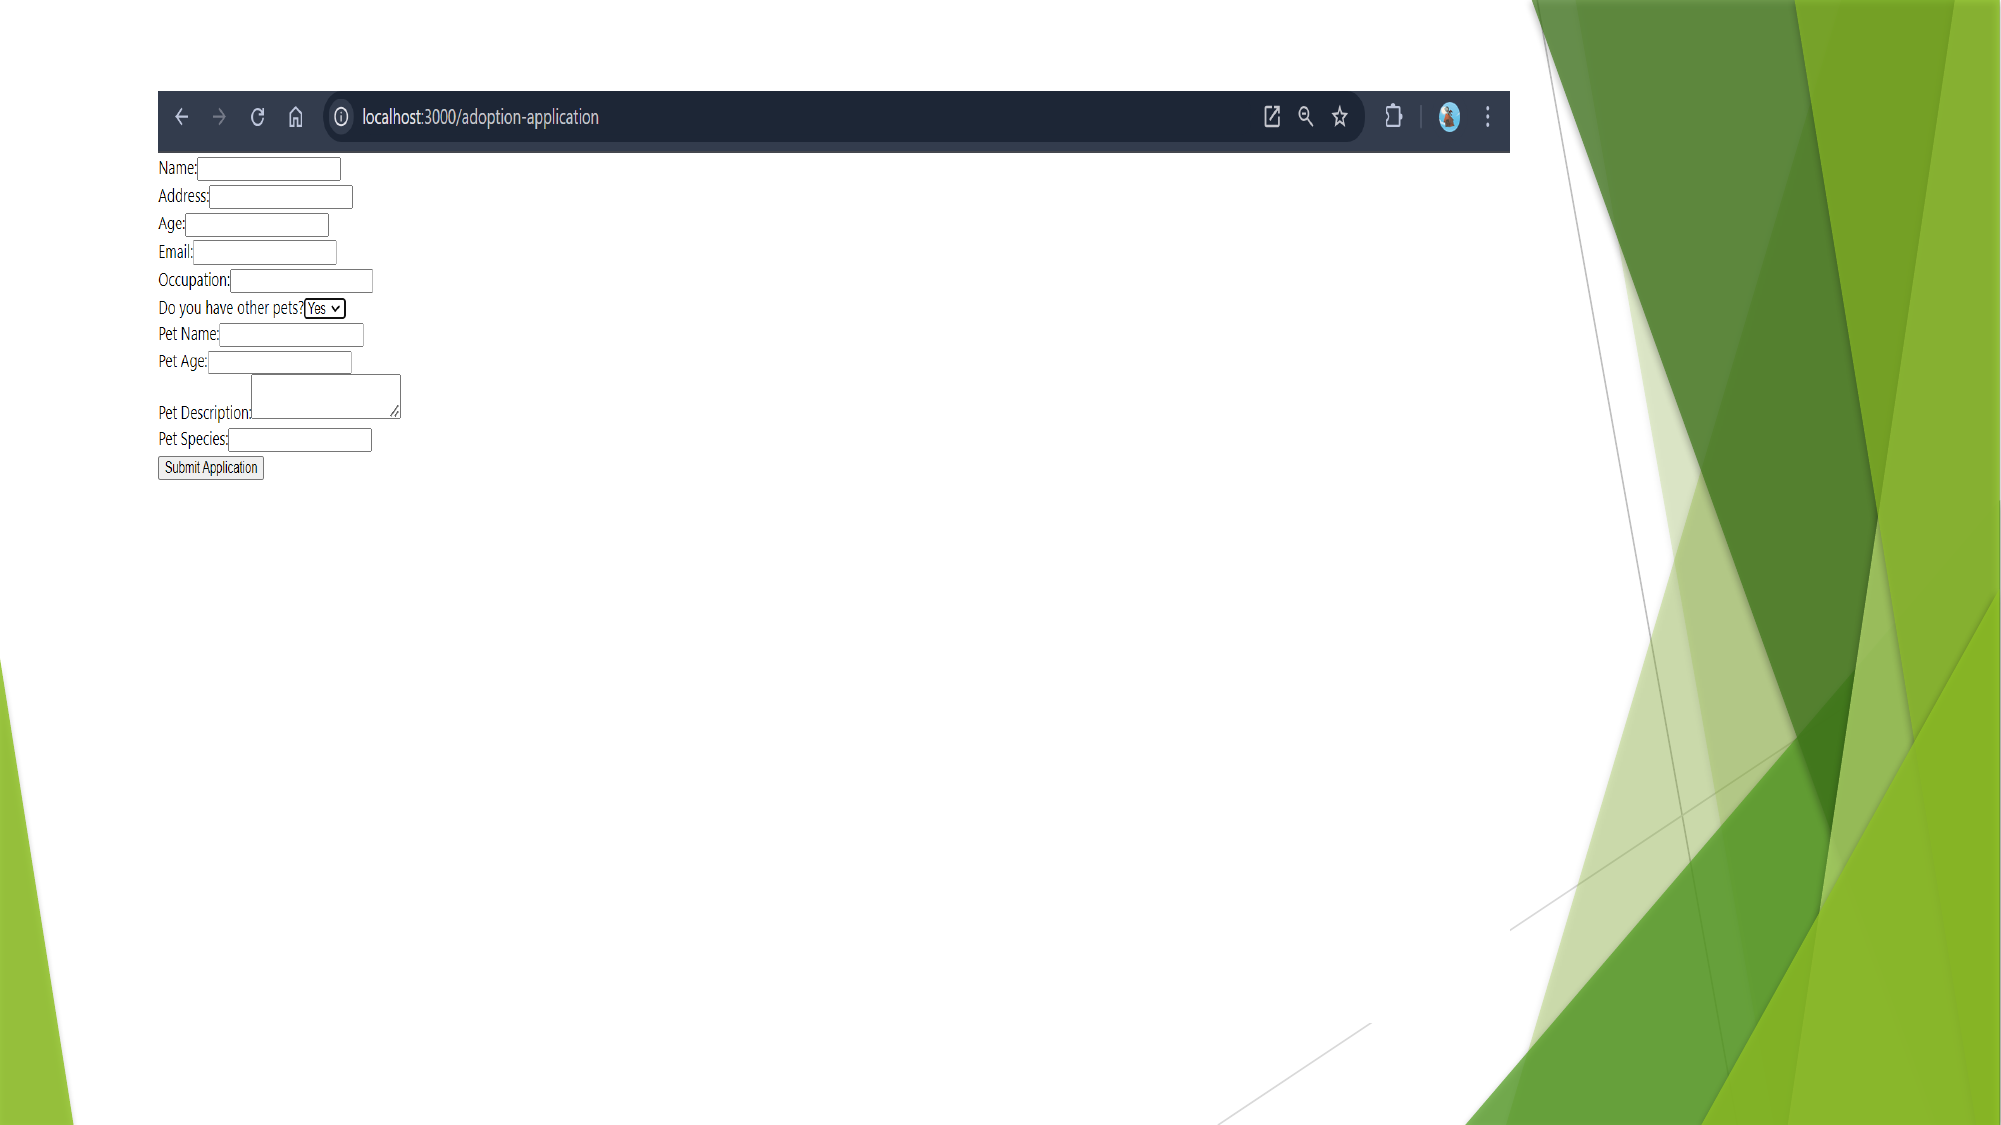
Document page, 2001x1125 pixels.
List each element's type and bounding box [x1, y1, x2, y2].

list [157, 90, 1510, 1023]
